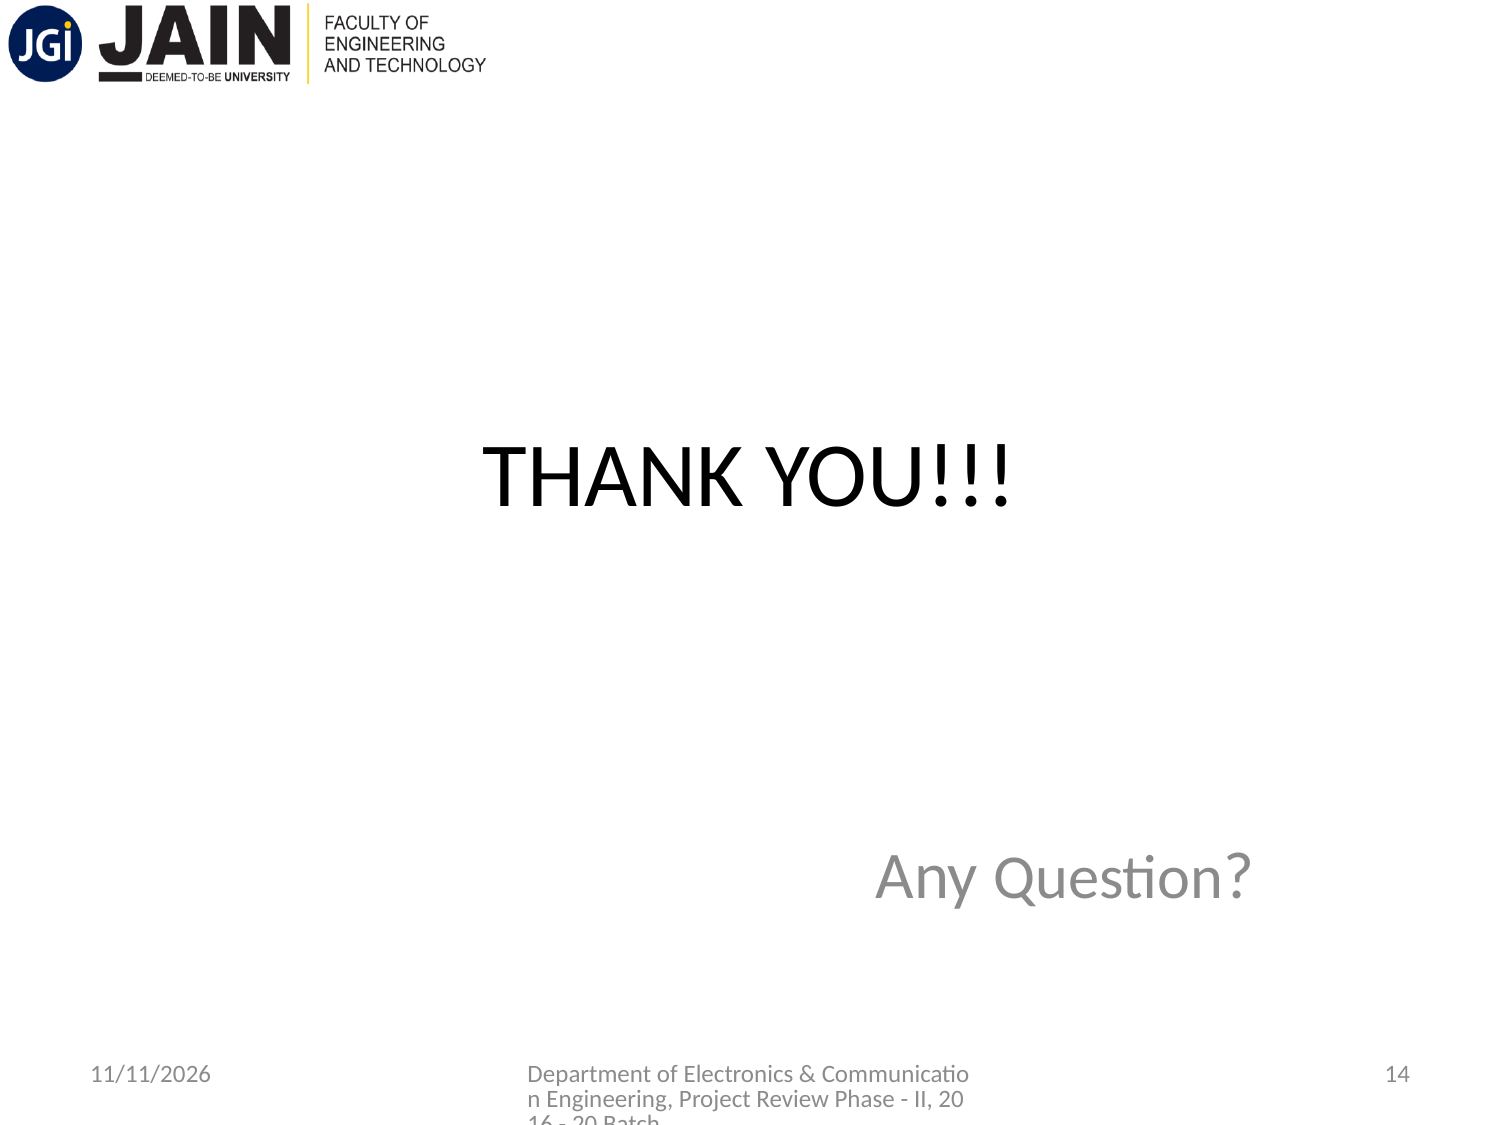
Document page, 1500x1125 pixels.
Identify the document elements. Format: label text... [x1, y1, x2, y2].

footer Department of Electronics & Communication Engineering, Project Review Phase - II, 2016 - 20 Batch [512, 1042, 988, 1103]
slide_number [75, 1042, 425, 1103]
subtitle Any Question? [225, 637, 1275, 925]
picture [0, 0, 496, 101]
slide_number 14 [1074, 1042, 1425, 1103]
title THANK YOU!!! [112, 349, 1388, 591]
